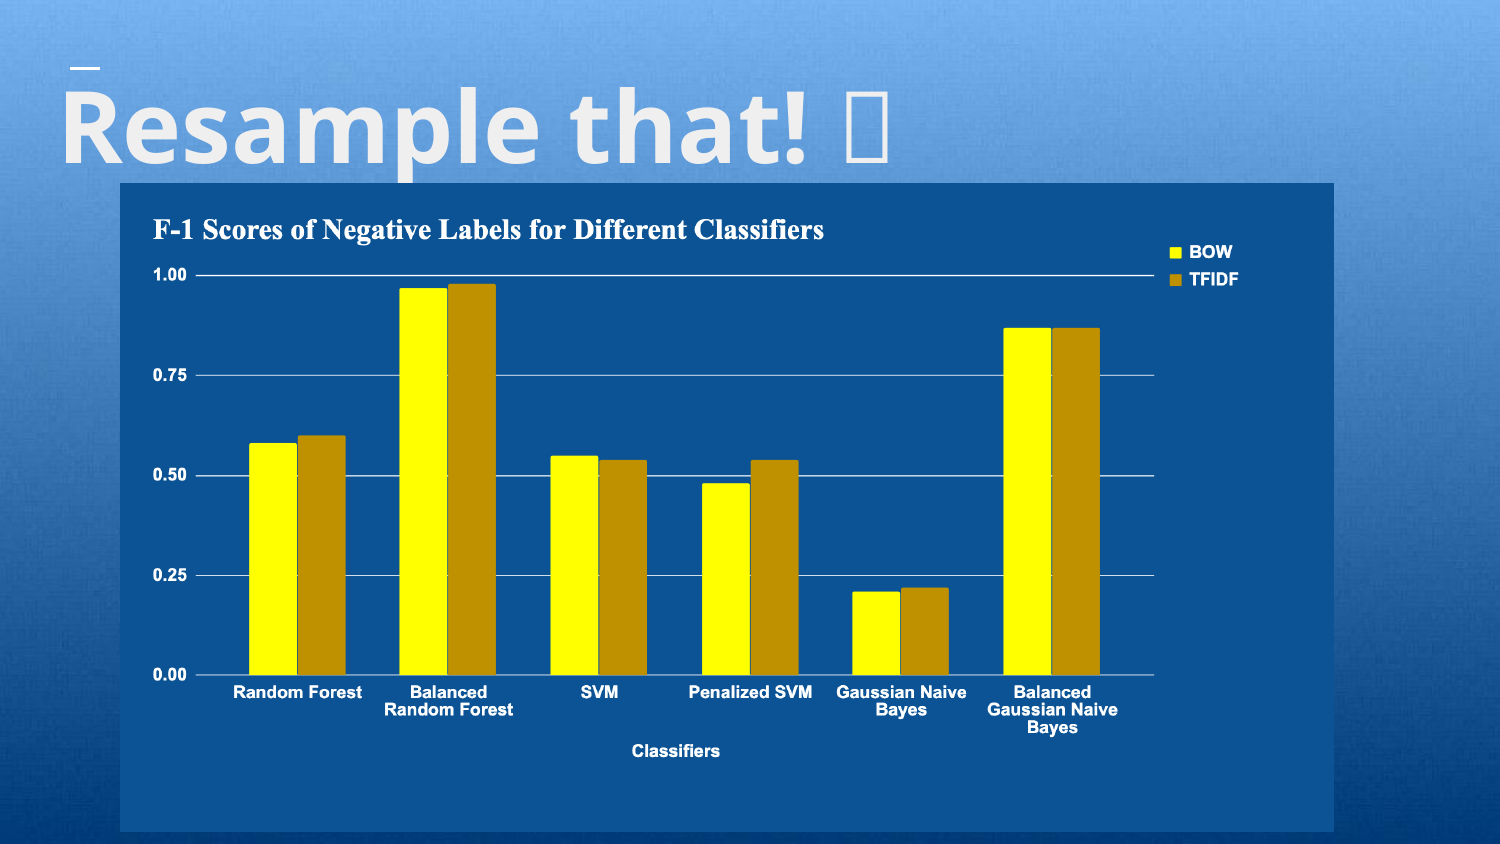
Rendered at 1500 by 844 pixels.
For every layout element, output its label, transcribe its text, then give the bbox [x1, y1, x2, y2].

picture [0, 0, 1500, 844]
title Resample that! 🤯 [42, 48, 1458, 214]
